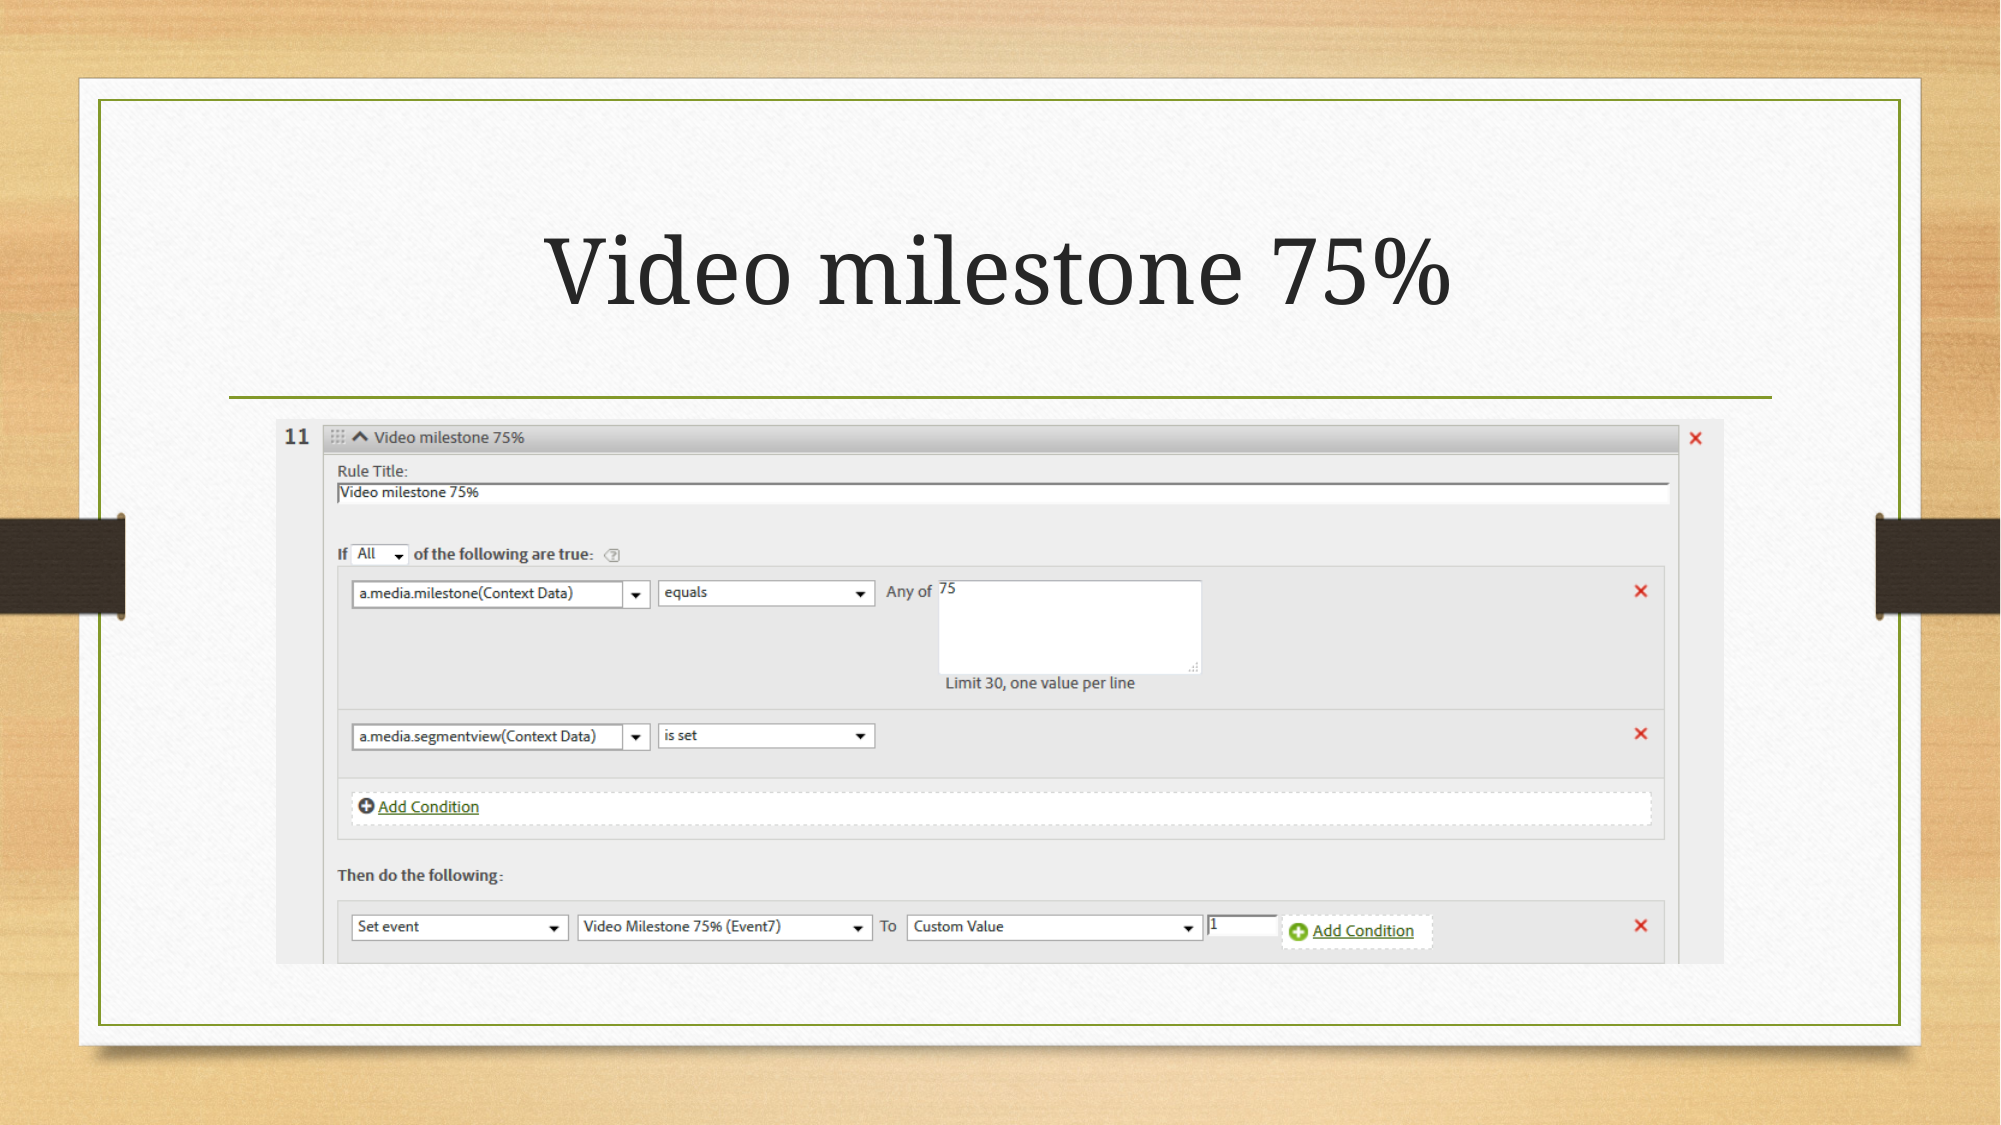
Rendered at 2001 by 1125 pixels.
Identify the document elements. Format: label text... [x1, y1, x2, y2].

picture [0, 0, 2001, 1125]
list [275, 419, 1725, 964]
title Video milestone 75% [212, 161, 1788, 375]
